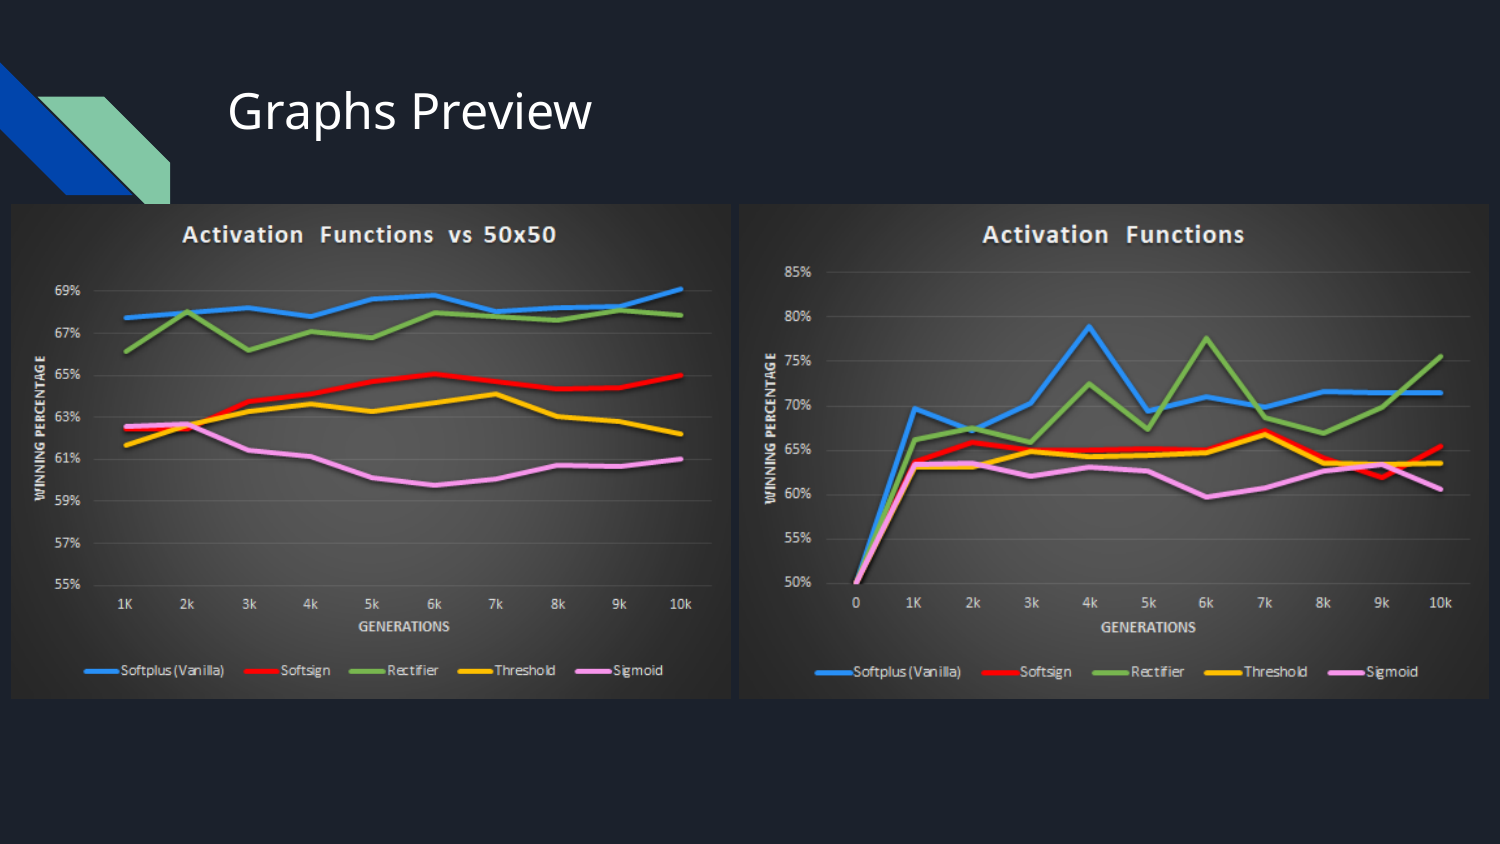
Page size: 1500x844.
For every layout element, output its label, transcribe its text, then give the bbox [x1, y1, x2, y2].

picture [738, 203, 1490, 699]
picture [10, 203, 731, 699]
title Graphs Preview [212, 64, 1368, 205]
